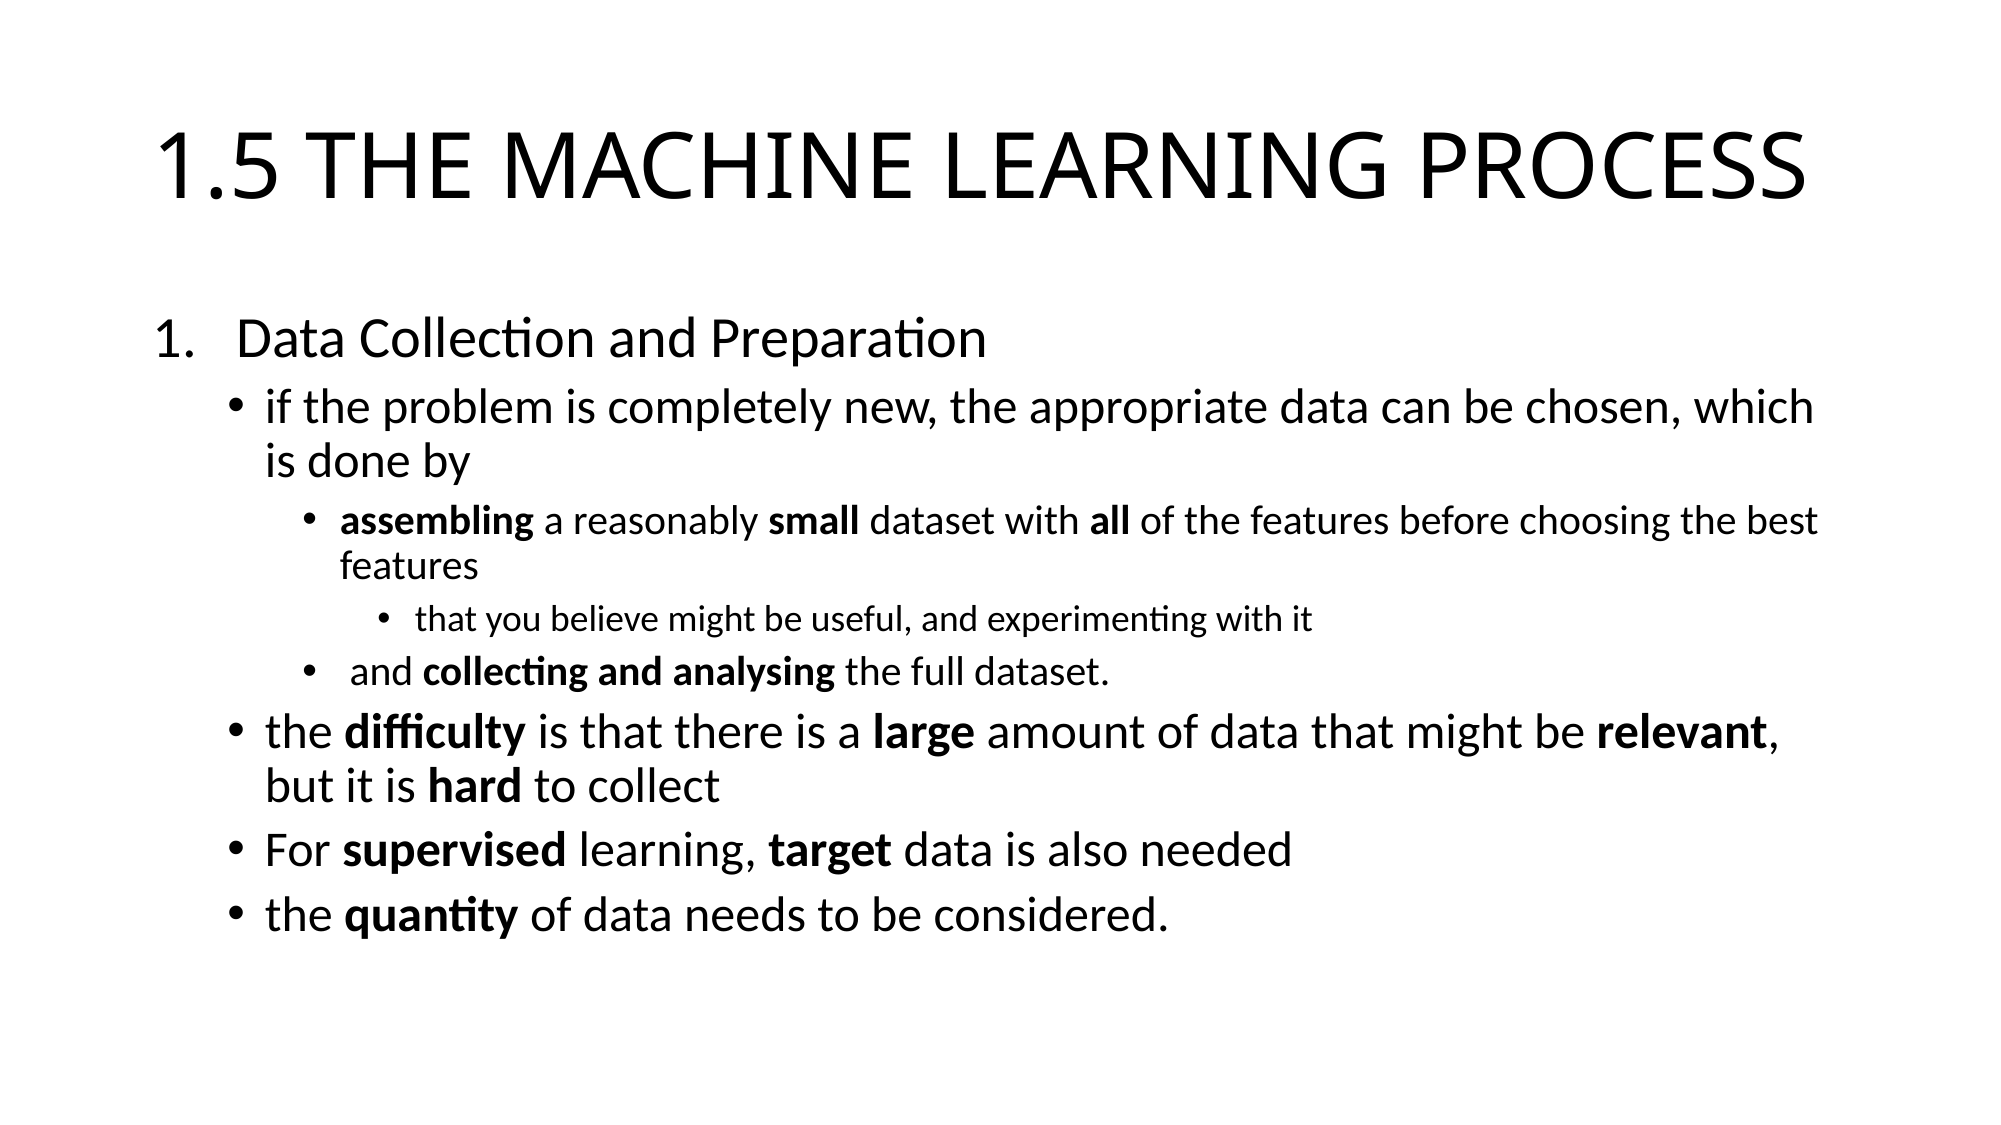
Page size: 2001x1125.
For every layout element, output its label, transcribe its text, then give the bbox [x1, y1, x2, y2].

title 1.5 THE MACHINE LEARNING PROCESS [137, 59, 1863, 278]
list Data Collection and Preparation if the problem is completely new, the appropriate data can be chosen, which is done by assembling a reasonably small dataset with all of the features before choosing the best features that you believe might be useful, and experimenting with it and collecting and analysing the full dataset. the difficulty is that there is a large amount of data that might be relevant, but it is hard to collect For supervised learning, target data is also needed the quantity of data needs to be considered. [137, 299, 1863, 1014]
